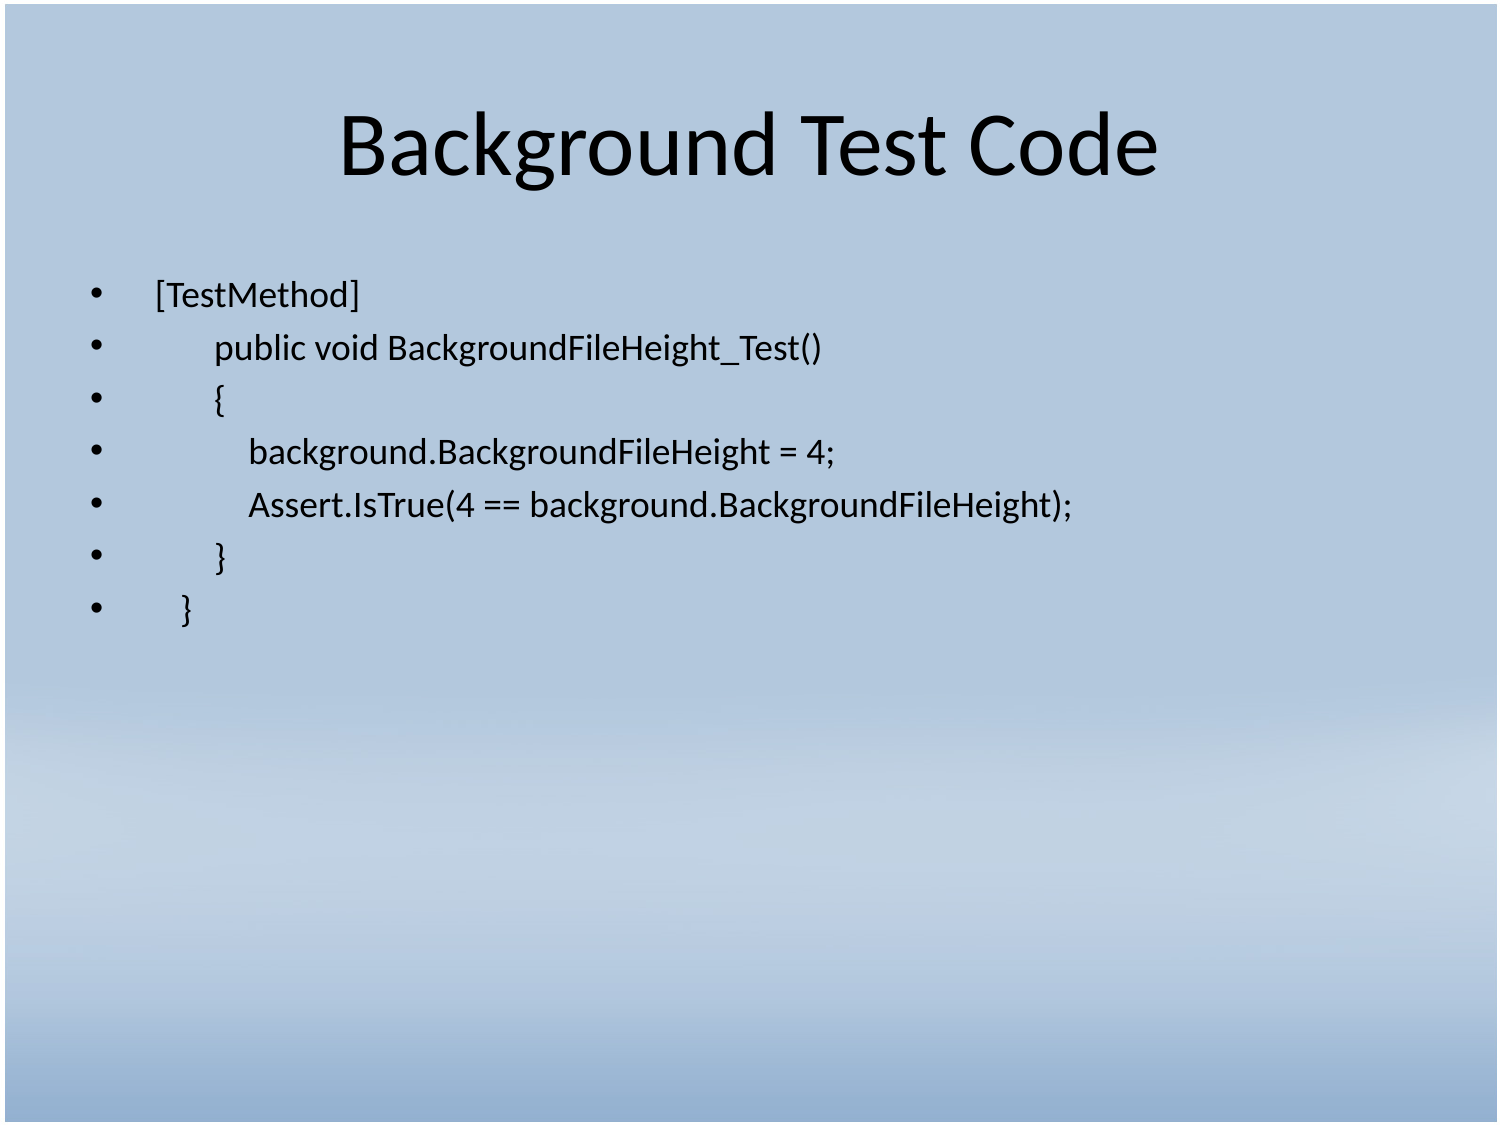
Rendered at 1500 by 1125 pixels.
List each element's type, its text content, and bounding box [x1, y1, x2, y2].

list [TestMethod] public void BackgroundFileHeight_Test() { background.BackgroundFileHeight = 4; Assert.IsTrue(4 == background.BackgroundFileHeight); } } [74, 262, 1426, 1006]
picture [0, 0, 1500, 1125]
title Background Test Code [74, 44, 1426, 233]
